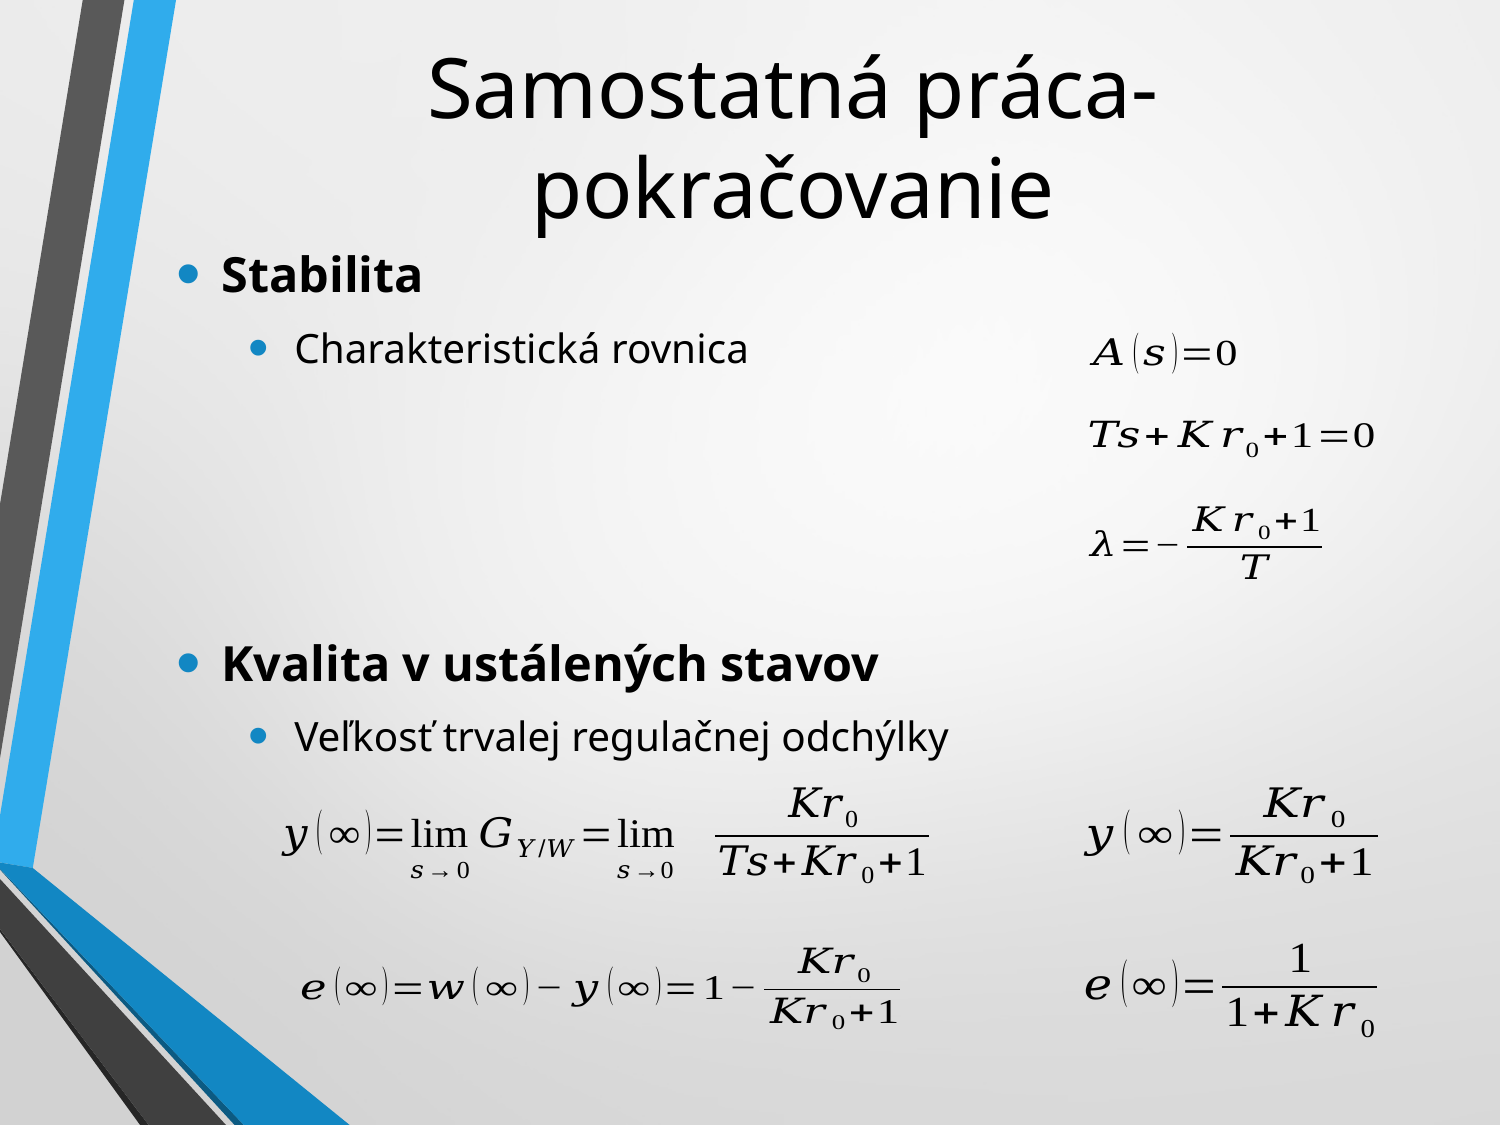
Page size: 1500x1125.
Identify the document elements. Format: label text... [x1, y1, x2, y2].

title Samostatná práca-pokračovanie [161, 75, 1425, 196]
list Stabilita Charakteristická rovnica Kvalita v ustálených stavov Veľkosť trvalej regulačnej odchýlky [161, 235, 1425, 769]
